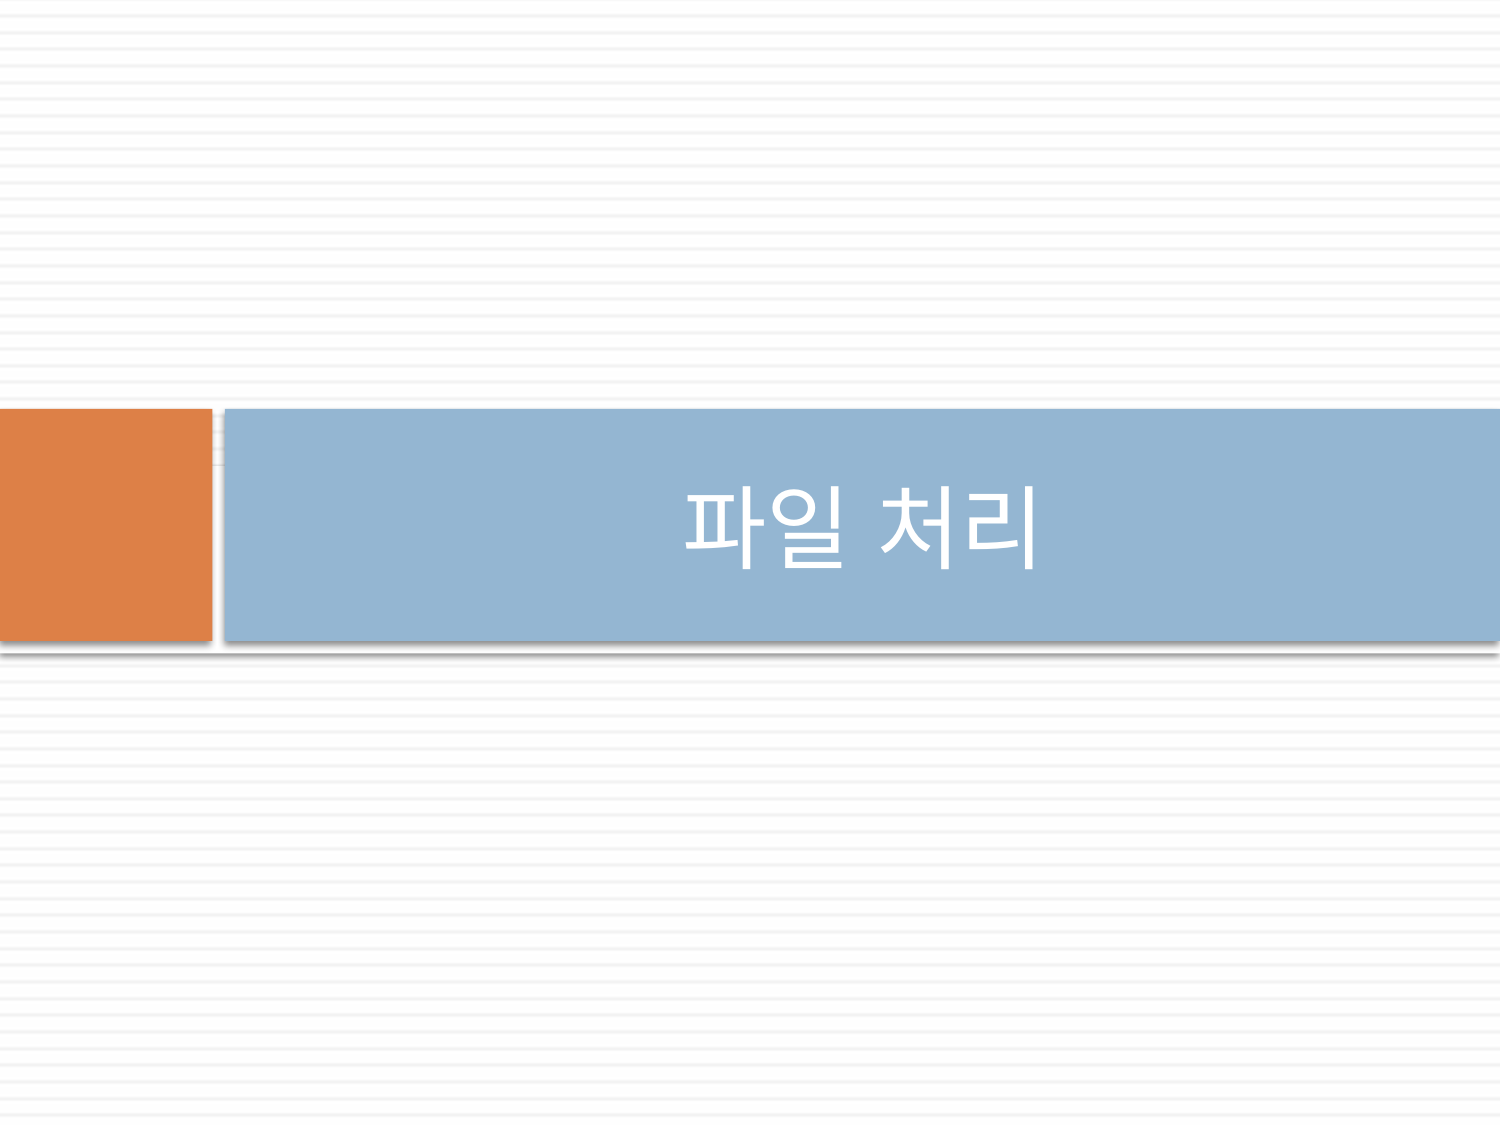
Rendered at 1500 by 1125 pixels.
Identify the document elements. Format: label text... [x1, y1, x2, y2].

title 파일 처리 [238, 444, 1489, 607]
